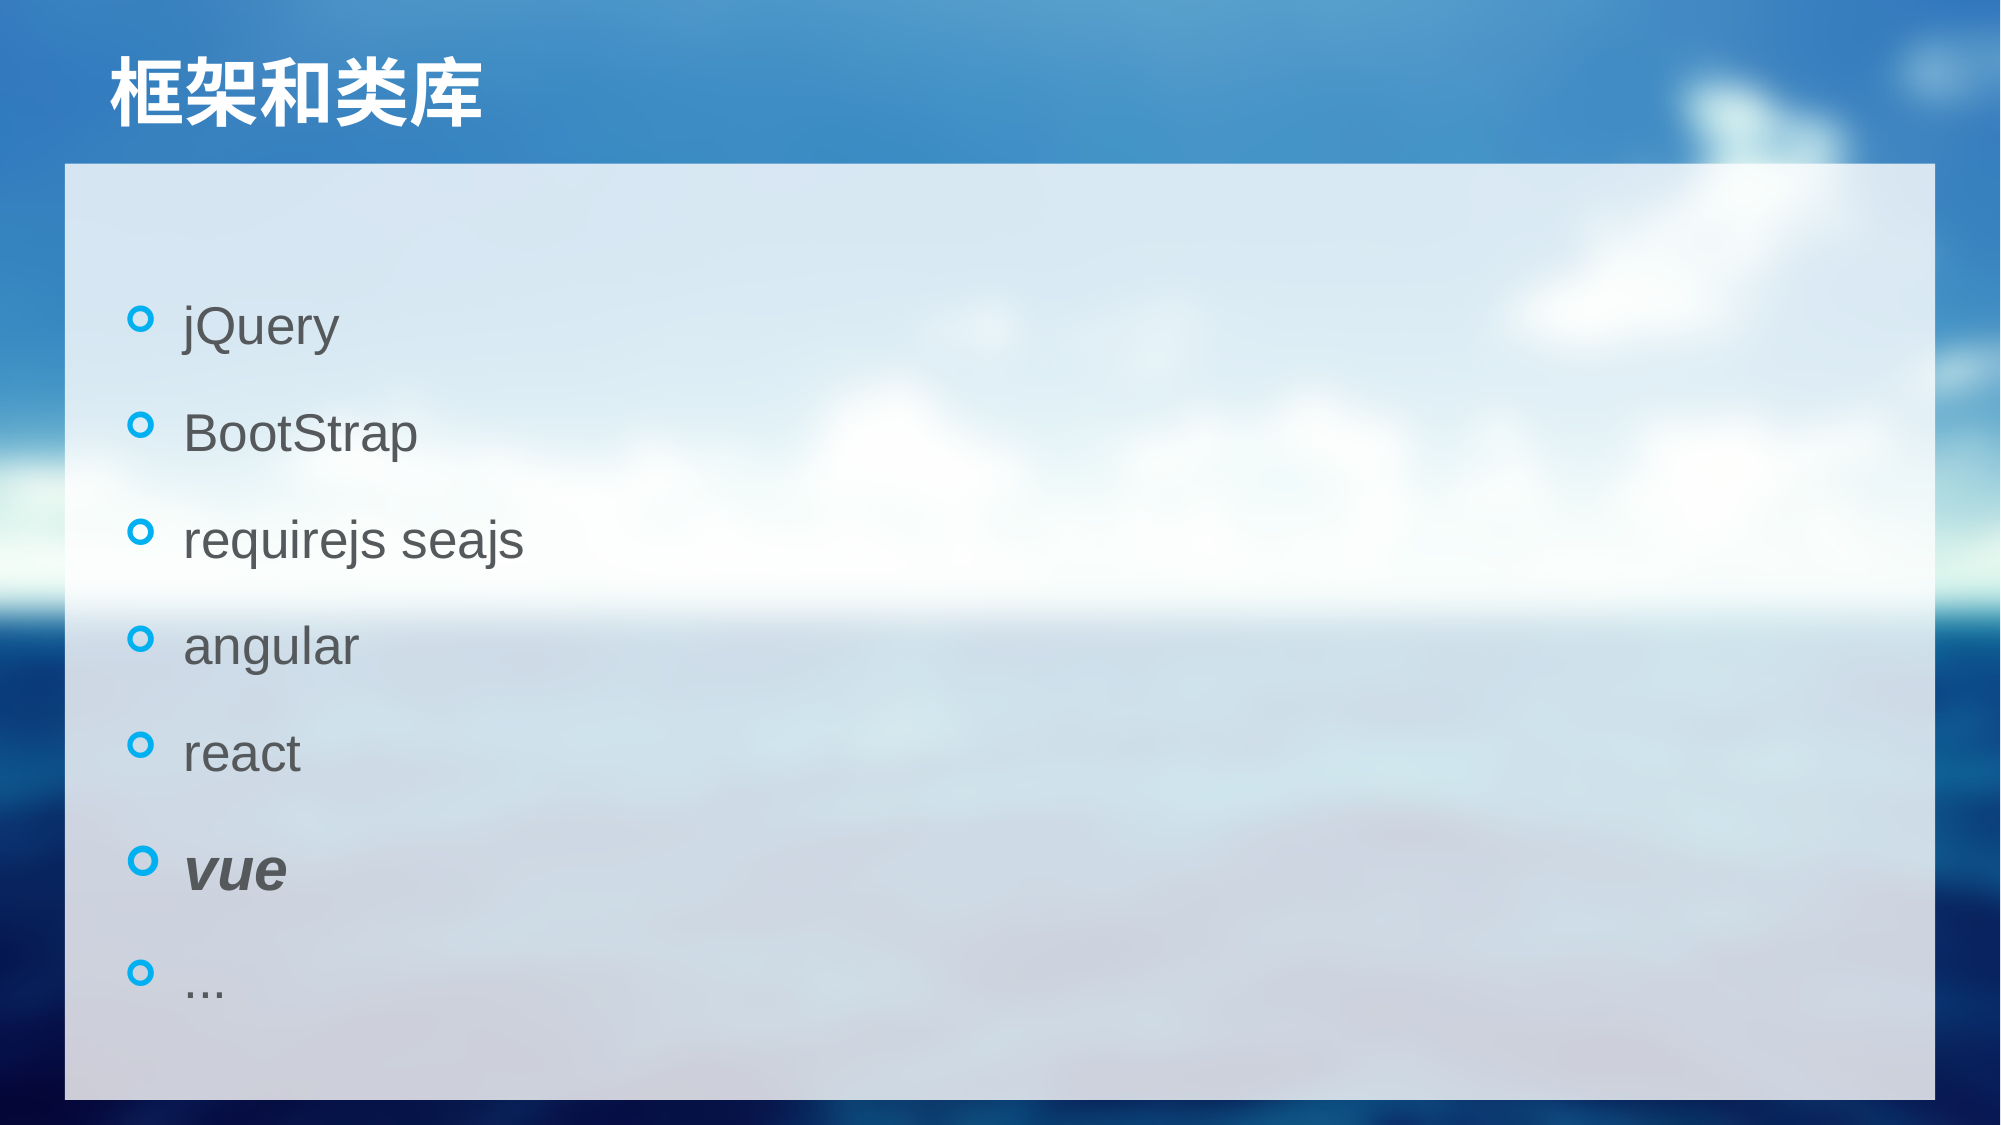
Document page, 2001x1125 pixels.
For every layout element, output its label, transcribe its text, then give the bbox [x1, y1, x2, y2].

picture [0, 0, 2001, 1125]
list jQuery BootStrap requirejs seajs angular react vue ... [109, 252, 1891, 1018]
title 框架和类库 [94, 29, 1906, 145]
